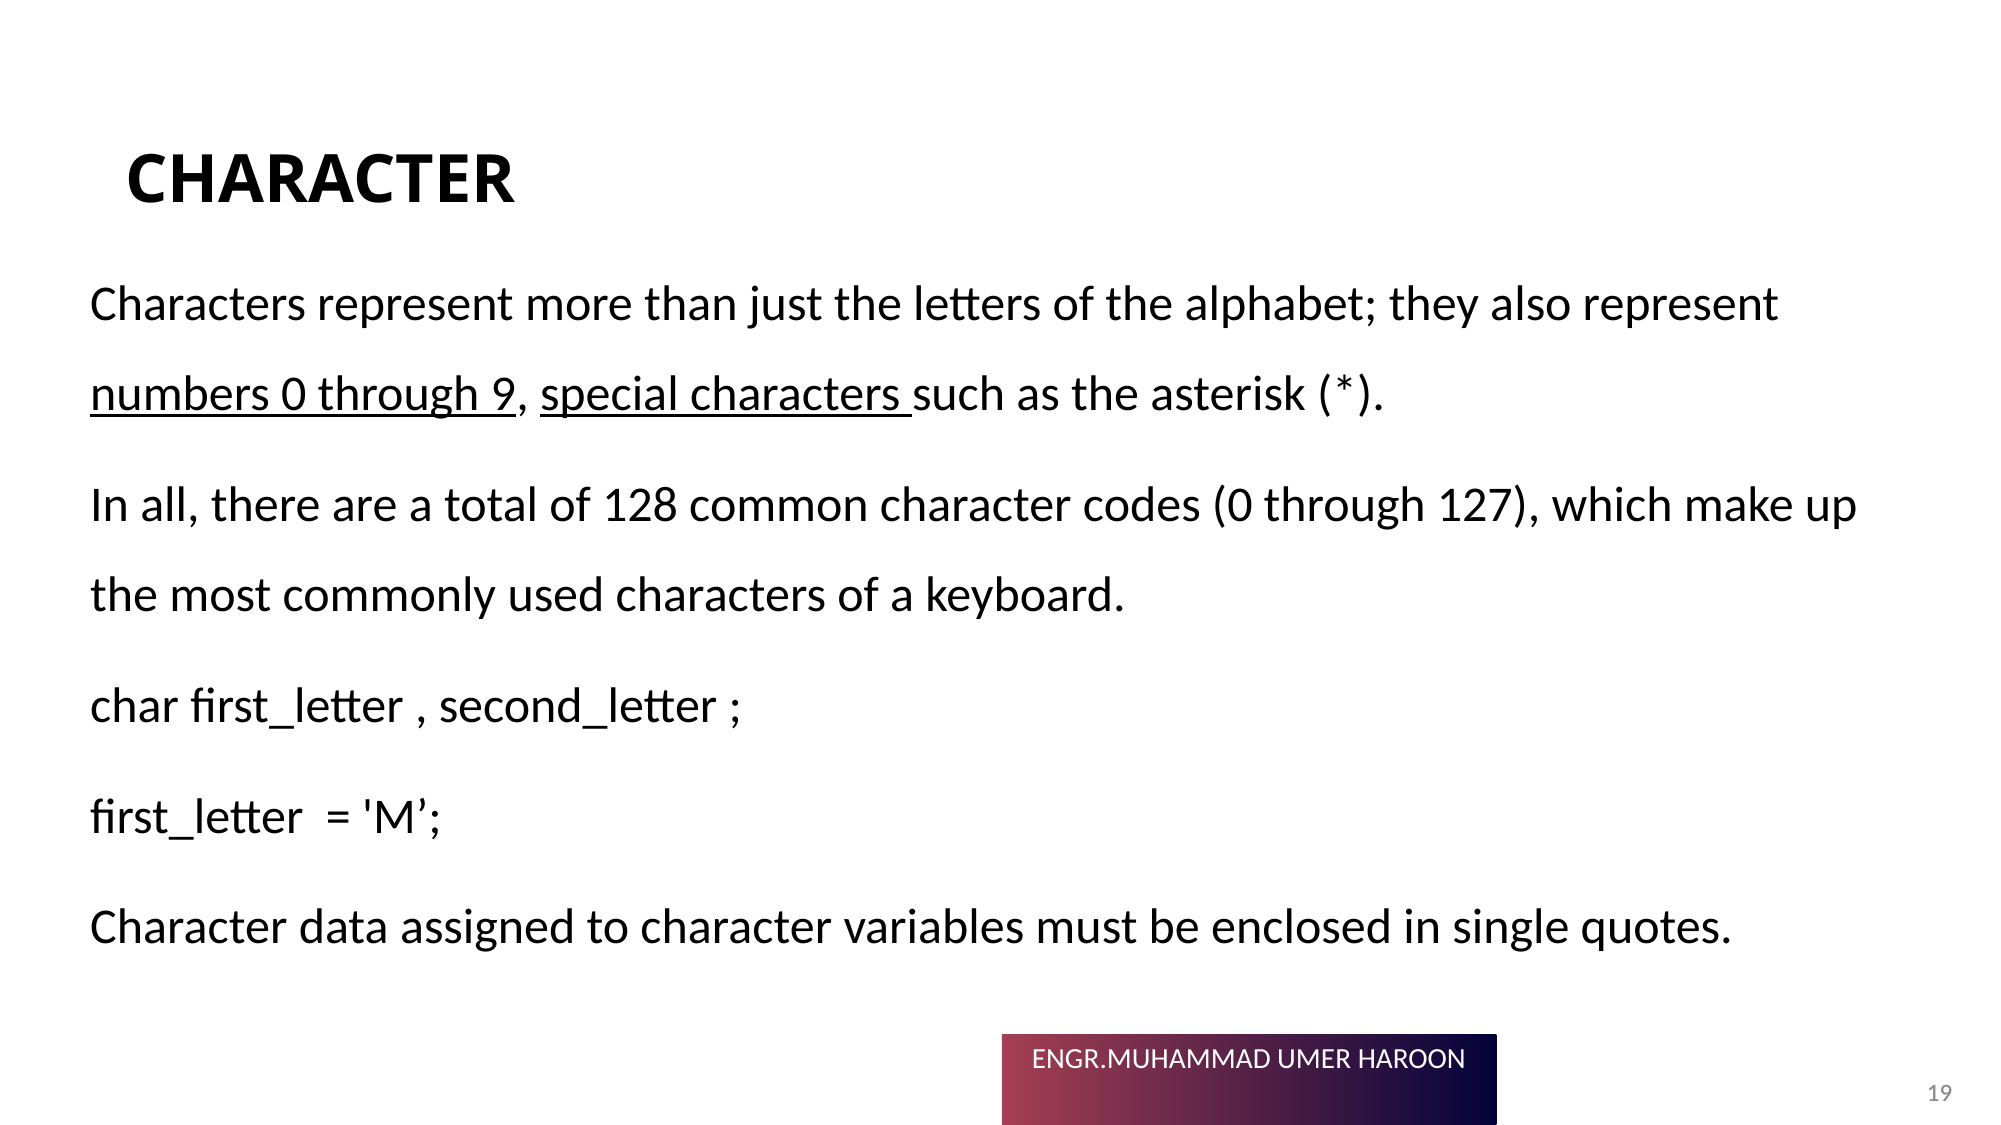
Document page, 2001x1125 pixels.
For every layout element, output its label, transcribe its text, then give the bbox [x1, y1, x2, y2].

slide_number 19 [1894, 1061, 1968, 1121]
list Characters represent more than just the letters of the alphabet; they also represent numbers 0 through 9, special characters such as the asterisk (*). In all, there are a total of 128 common character codes (0 through 127), which make up the most commonly used characters of a keyboard. char first_letter , second_letter ; first_letter = 'M’; Character data assigned to character variables must be enclosed in single quotes. [75, 233, 1926, 972]
title CHARACTER [110, 87, 1895, 233]
